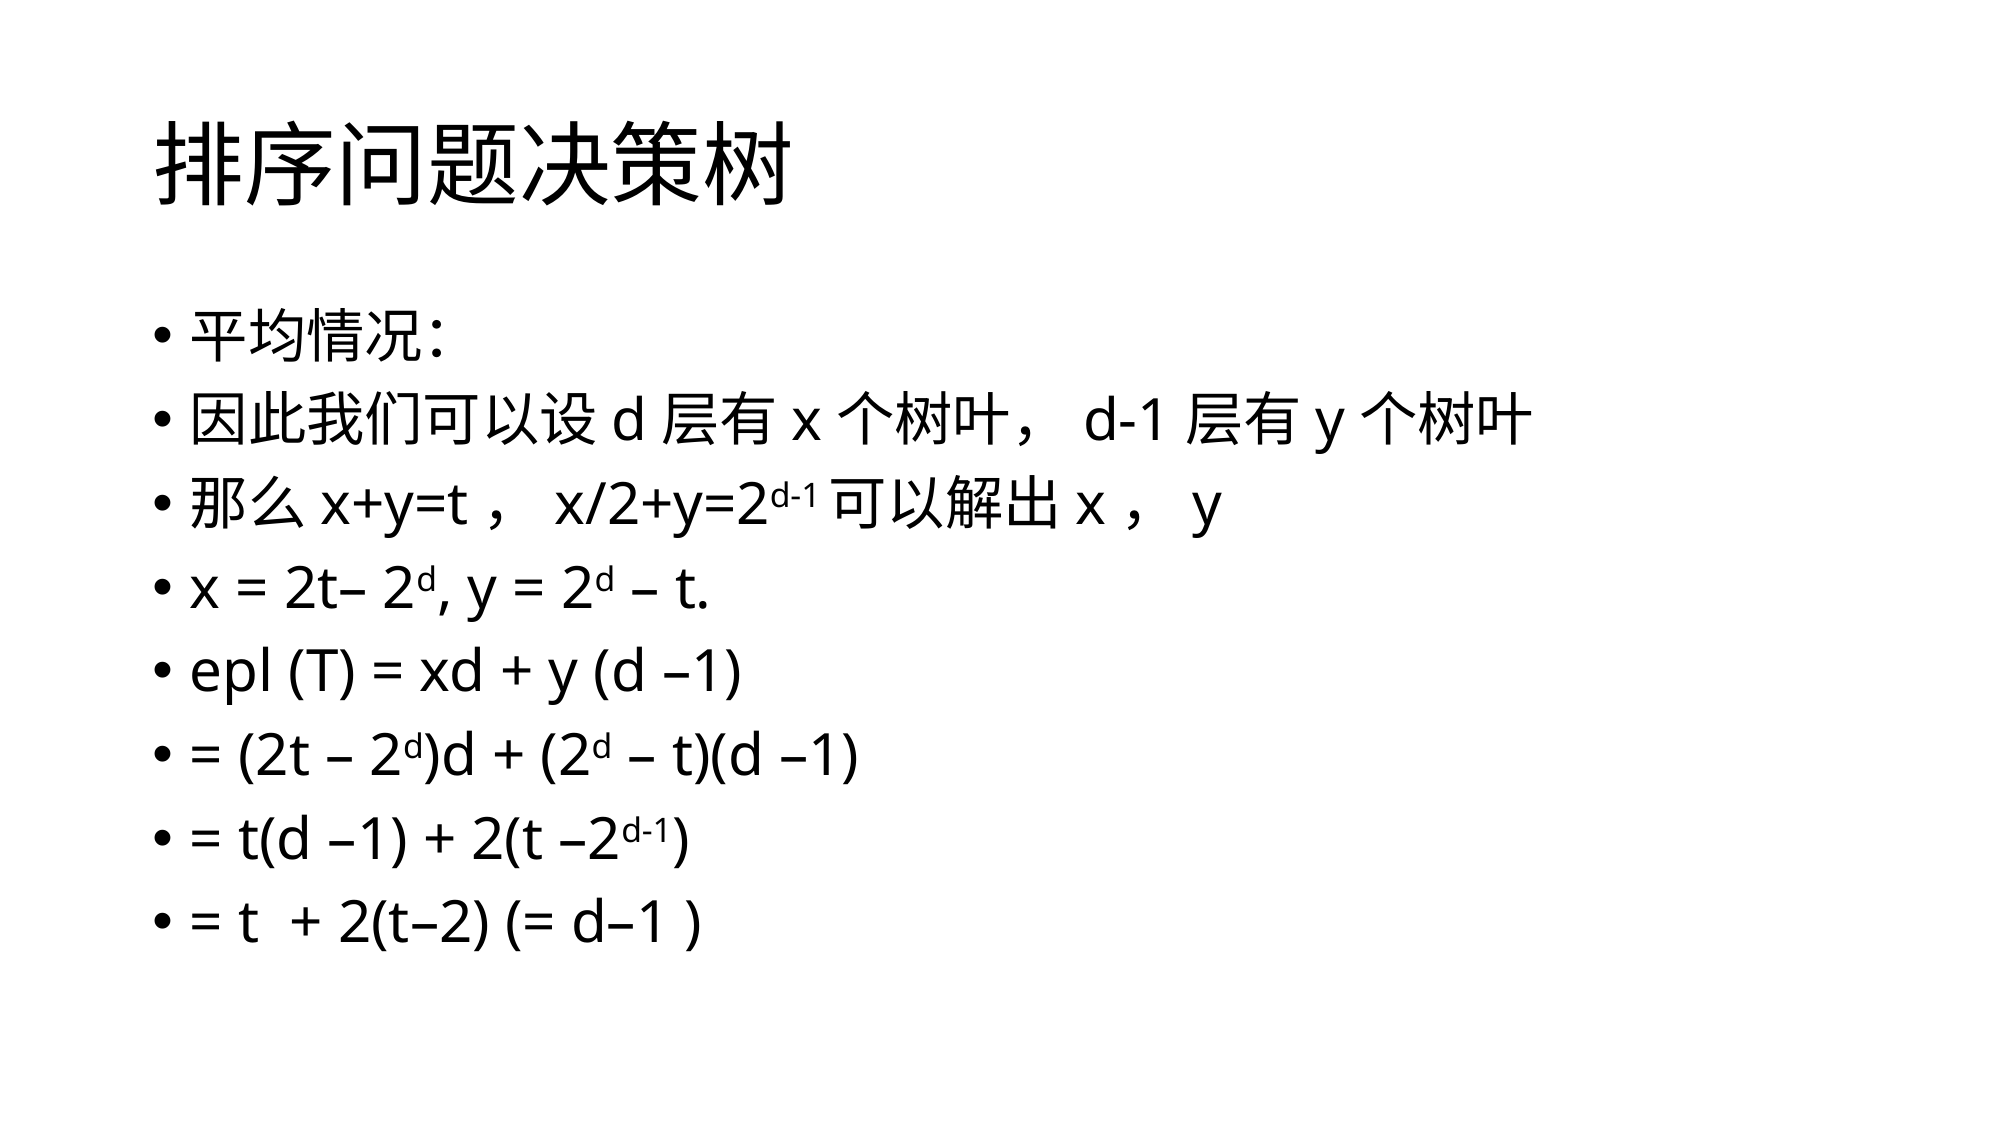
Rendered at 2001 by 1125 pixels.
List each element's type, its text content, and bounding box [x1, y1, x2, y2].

title 排序问题决策树 [137, 59, 1863, 278]
